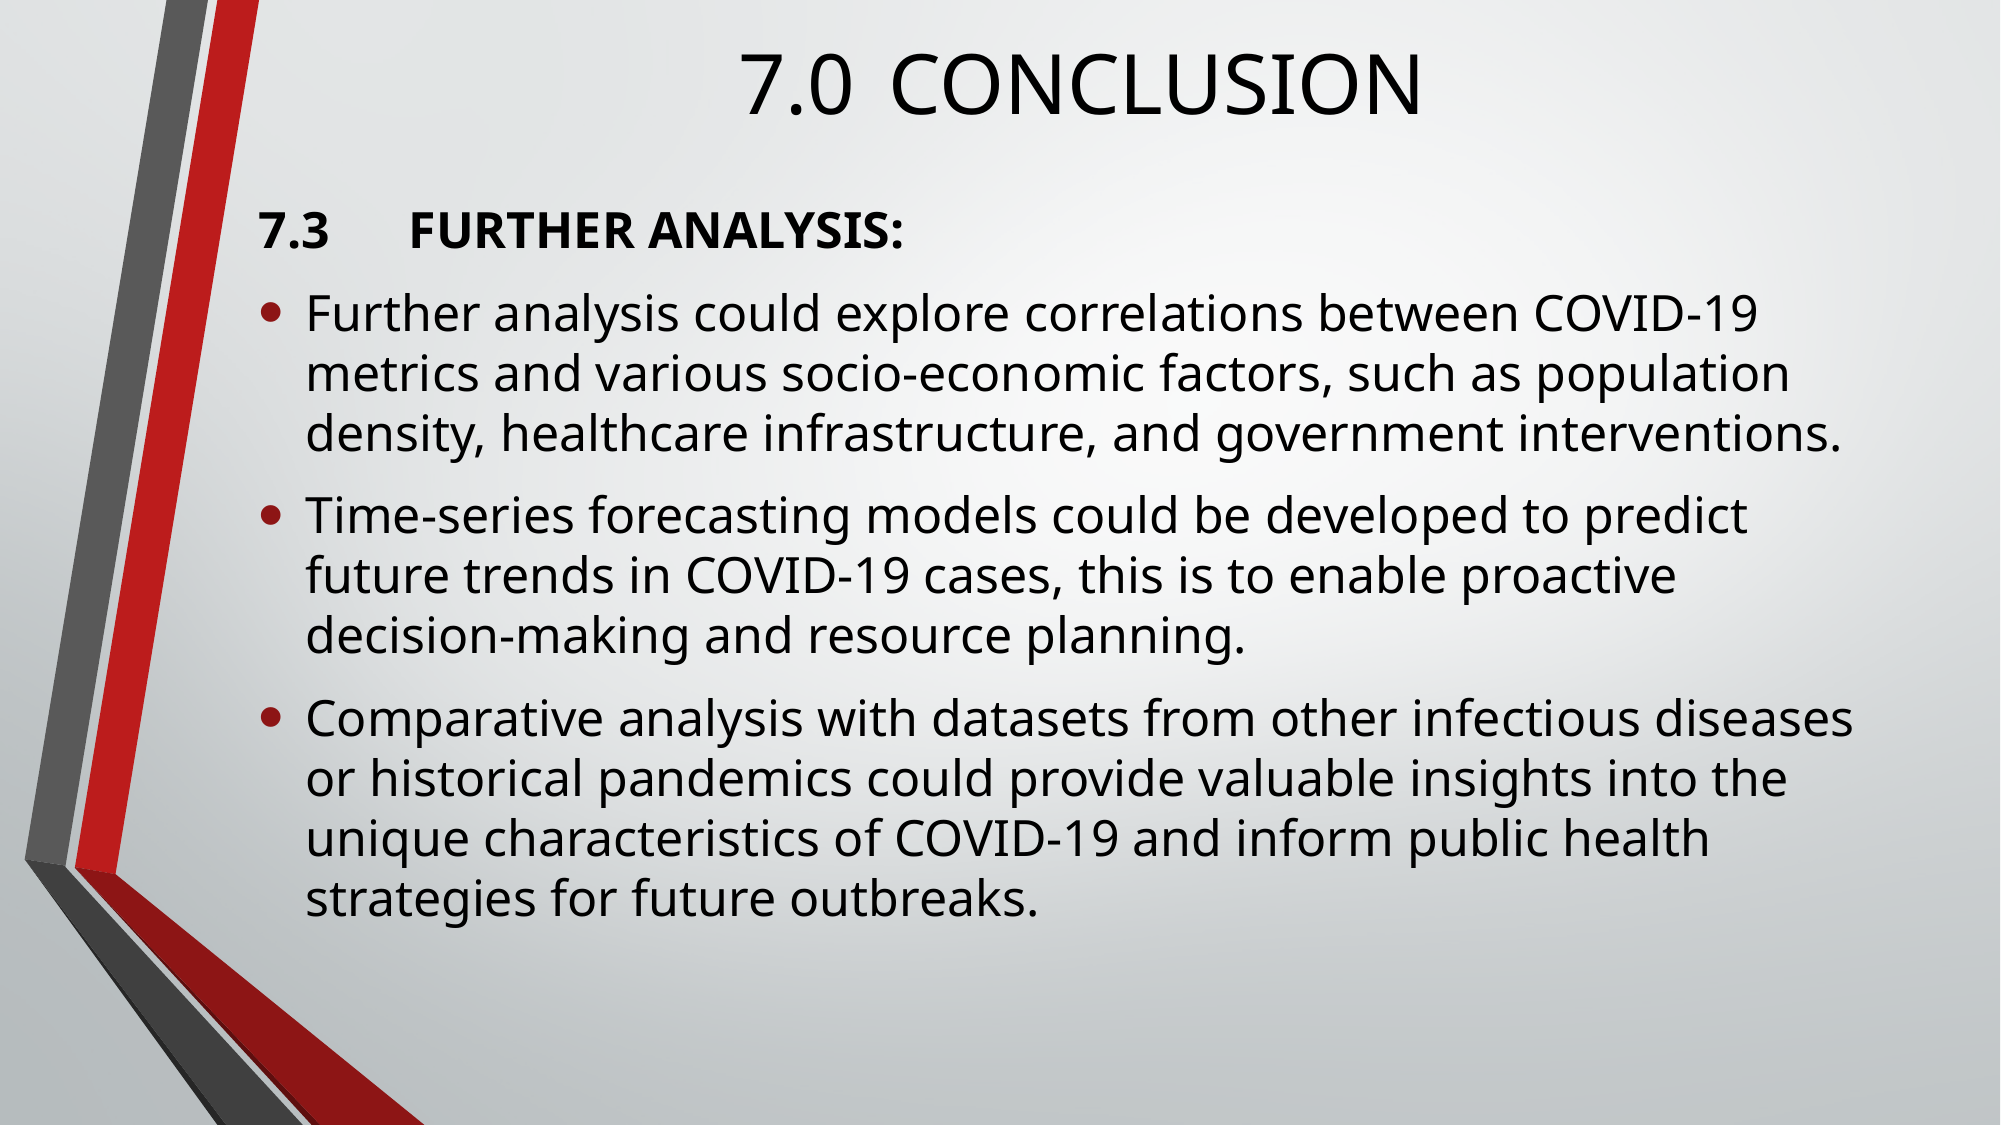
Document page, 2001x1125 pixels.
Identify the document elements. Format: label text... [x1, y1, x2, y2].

list 7.3 FURTHER ANALYSIS: Further analysis could explore correlations between COVID-19 metrics and various socio-economic factors, such as population density, healthcare infrastructure, and government interventions. Time-series forecasting models could be developed to predict future trends in COVID-19 cases, this is to enable proactive decision-making and resource planning. Comparative analysis with datasets from other infectious diseases or historical pandemics could provide valuable insights into the unique characteristics of COVID-19 and inform public health strategies for future outbreaks. [243, 191, 1887, 950]
title 7.0 CONCLUSION [271, 6, 1915, 157]
